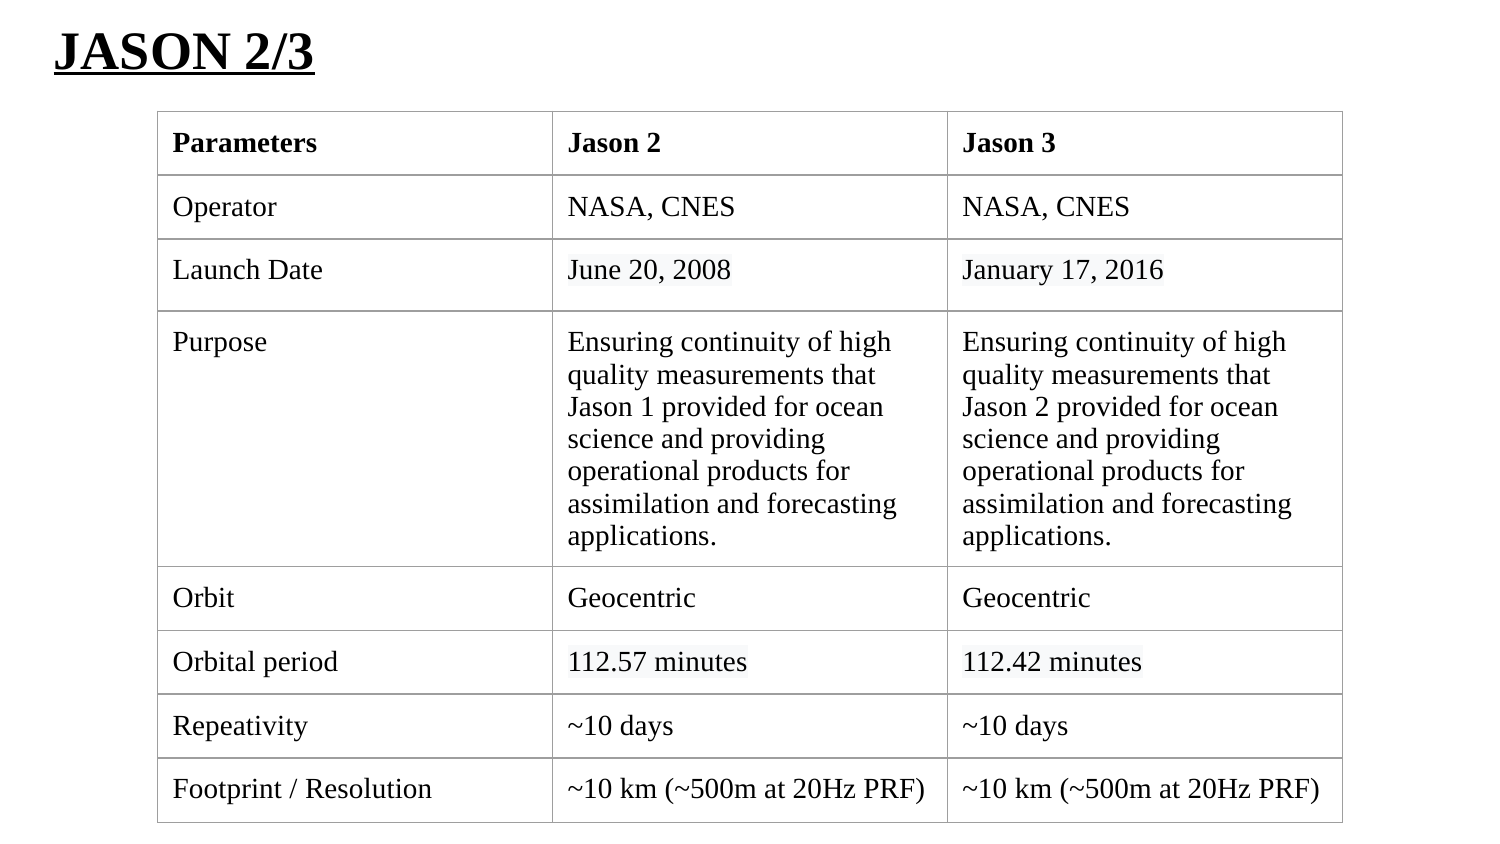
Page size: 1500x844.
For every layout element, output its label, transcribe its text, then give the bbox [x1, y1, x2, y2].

table_header Parameters [158, 112, 552, 174]
table_cell Geocentric [948, 567, 1342, 630]
table_header Jason 3 [948, 112, 1342, 174]
table_cell Footprint / Resolution [158, 759, 552, 822]
table_cell Orbital period [158, 631, 552, 693]
table_cell Ensuring continuity of high quality measurements that Jason 1 provided for ocean science and providing operational products for assimilation and forecasting applications. [553, 312, 947, 566]
table_cell ~10 km (~500m at 20Hz PRF) [948, 759, 1342, 822]
table_cell ~10 days [948, 695, 1342, 757]
table_cell 112.57 minutes [553, 631, 947, 693]
title JASON 2/3 [38, 0, 1437, 94]
table_cell ~10 days [553, 695, 947, 757]
table_cell 112.42 minutes [948, 631, 1342, 693]
table_cell NASA, CNES [553, 176, 947, 238]
table_cell Geocentric [553, 567, 947, 630]
table_cell June 20, 2008 [553, 240, 947, 310]
table_cell Purpose [158, 312, 552, 566]
table_cell Launch Date [158, 240, 552, 310]
table_cell Operator [158, 176, 552, 238]
table_cell January 17, 2016 [948, 240, 1342, 310]
table_cell Orbit [158, 567, 552, 630]
table_header Jason 2 [553, 112, 947, 174]
table_cell ~10 km (~500m at 20Hz PRF) [553, 759, 947, 822]
table_cell NASA, CNES [948, 176, 1342, 238]
table_cell Ensuring continuity of high quality measurements that Jason 2 provided for ocean science and providing operational products for assimilation and forecasting applications. [948, 312, 1342, 566]
table_cell Repeativity [158, 695, 552, 757]
